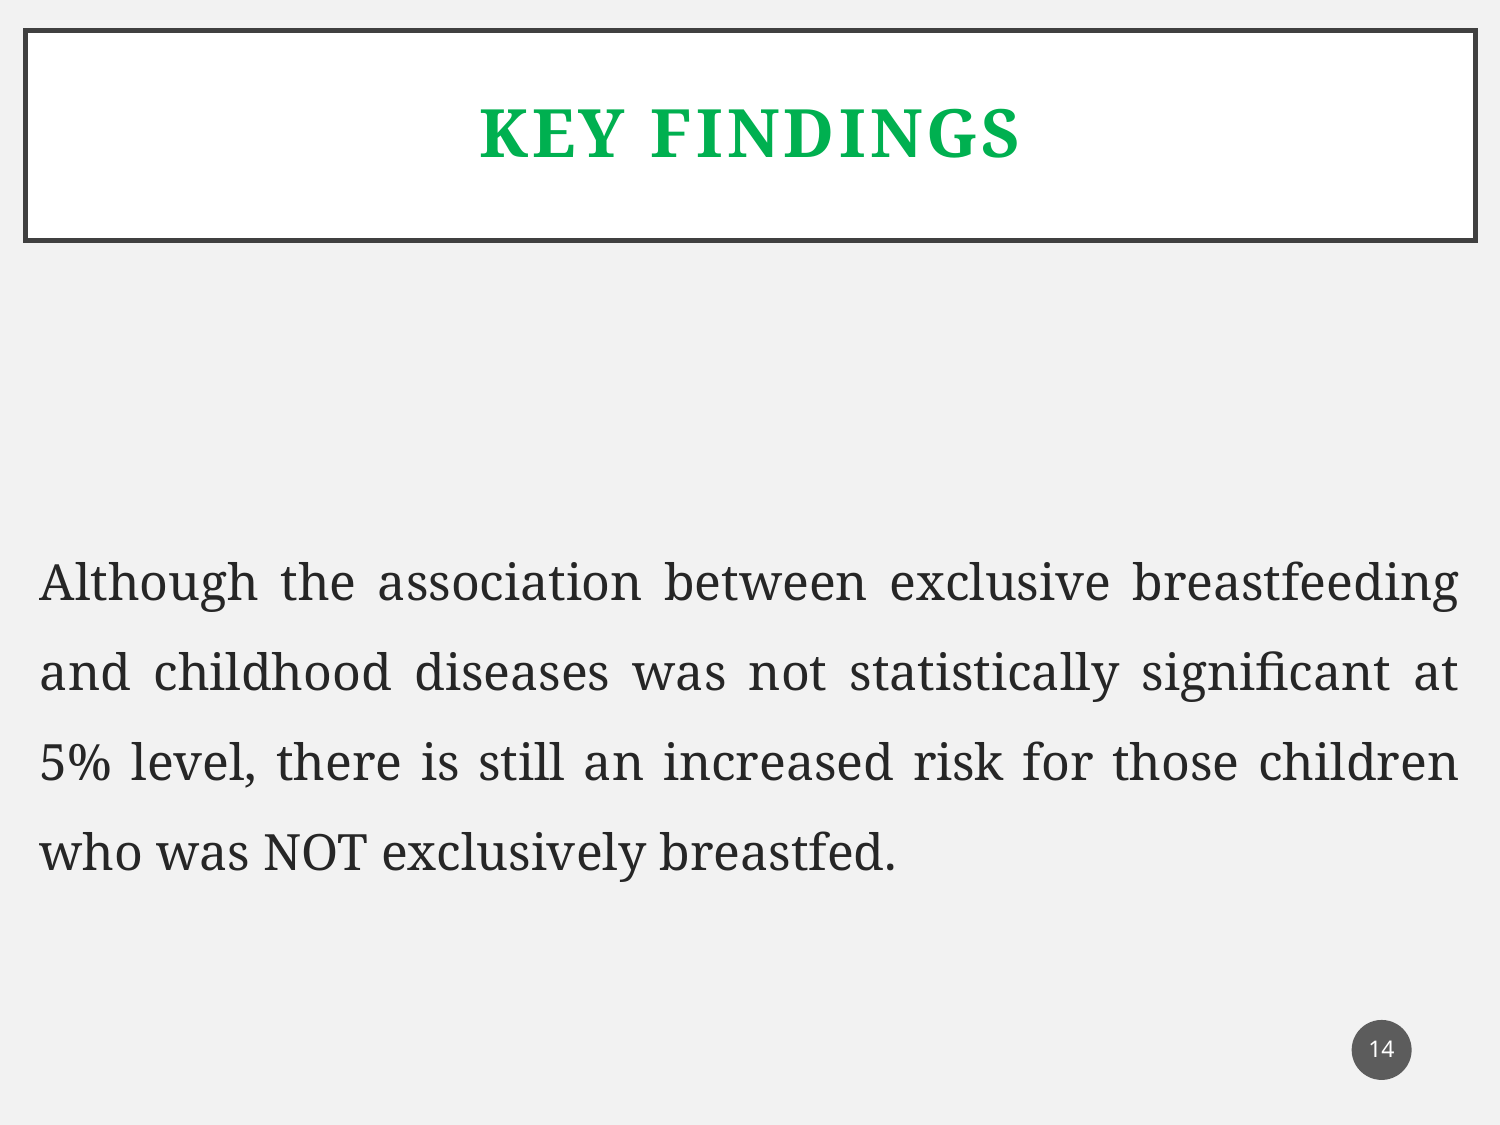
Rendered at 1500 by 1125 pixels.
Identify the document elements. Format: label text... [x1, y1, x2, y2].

title Key findings [23, 28, 1478, 243]
slide_number 14 [1351, 1019, 1412, 1080]
list Although the association between exclusive breastfeeding and childhood diseases was not statistically significant at 5% level, there is still an increased risk for those children who was NOT exclusively breastfed. [24, 512, 1475, 825]
